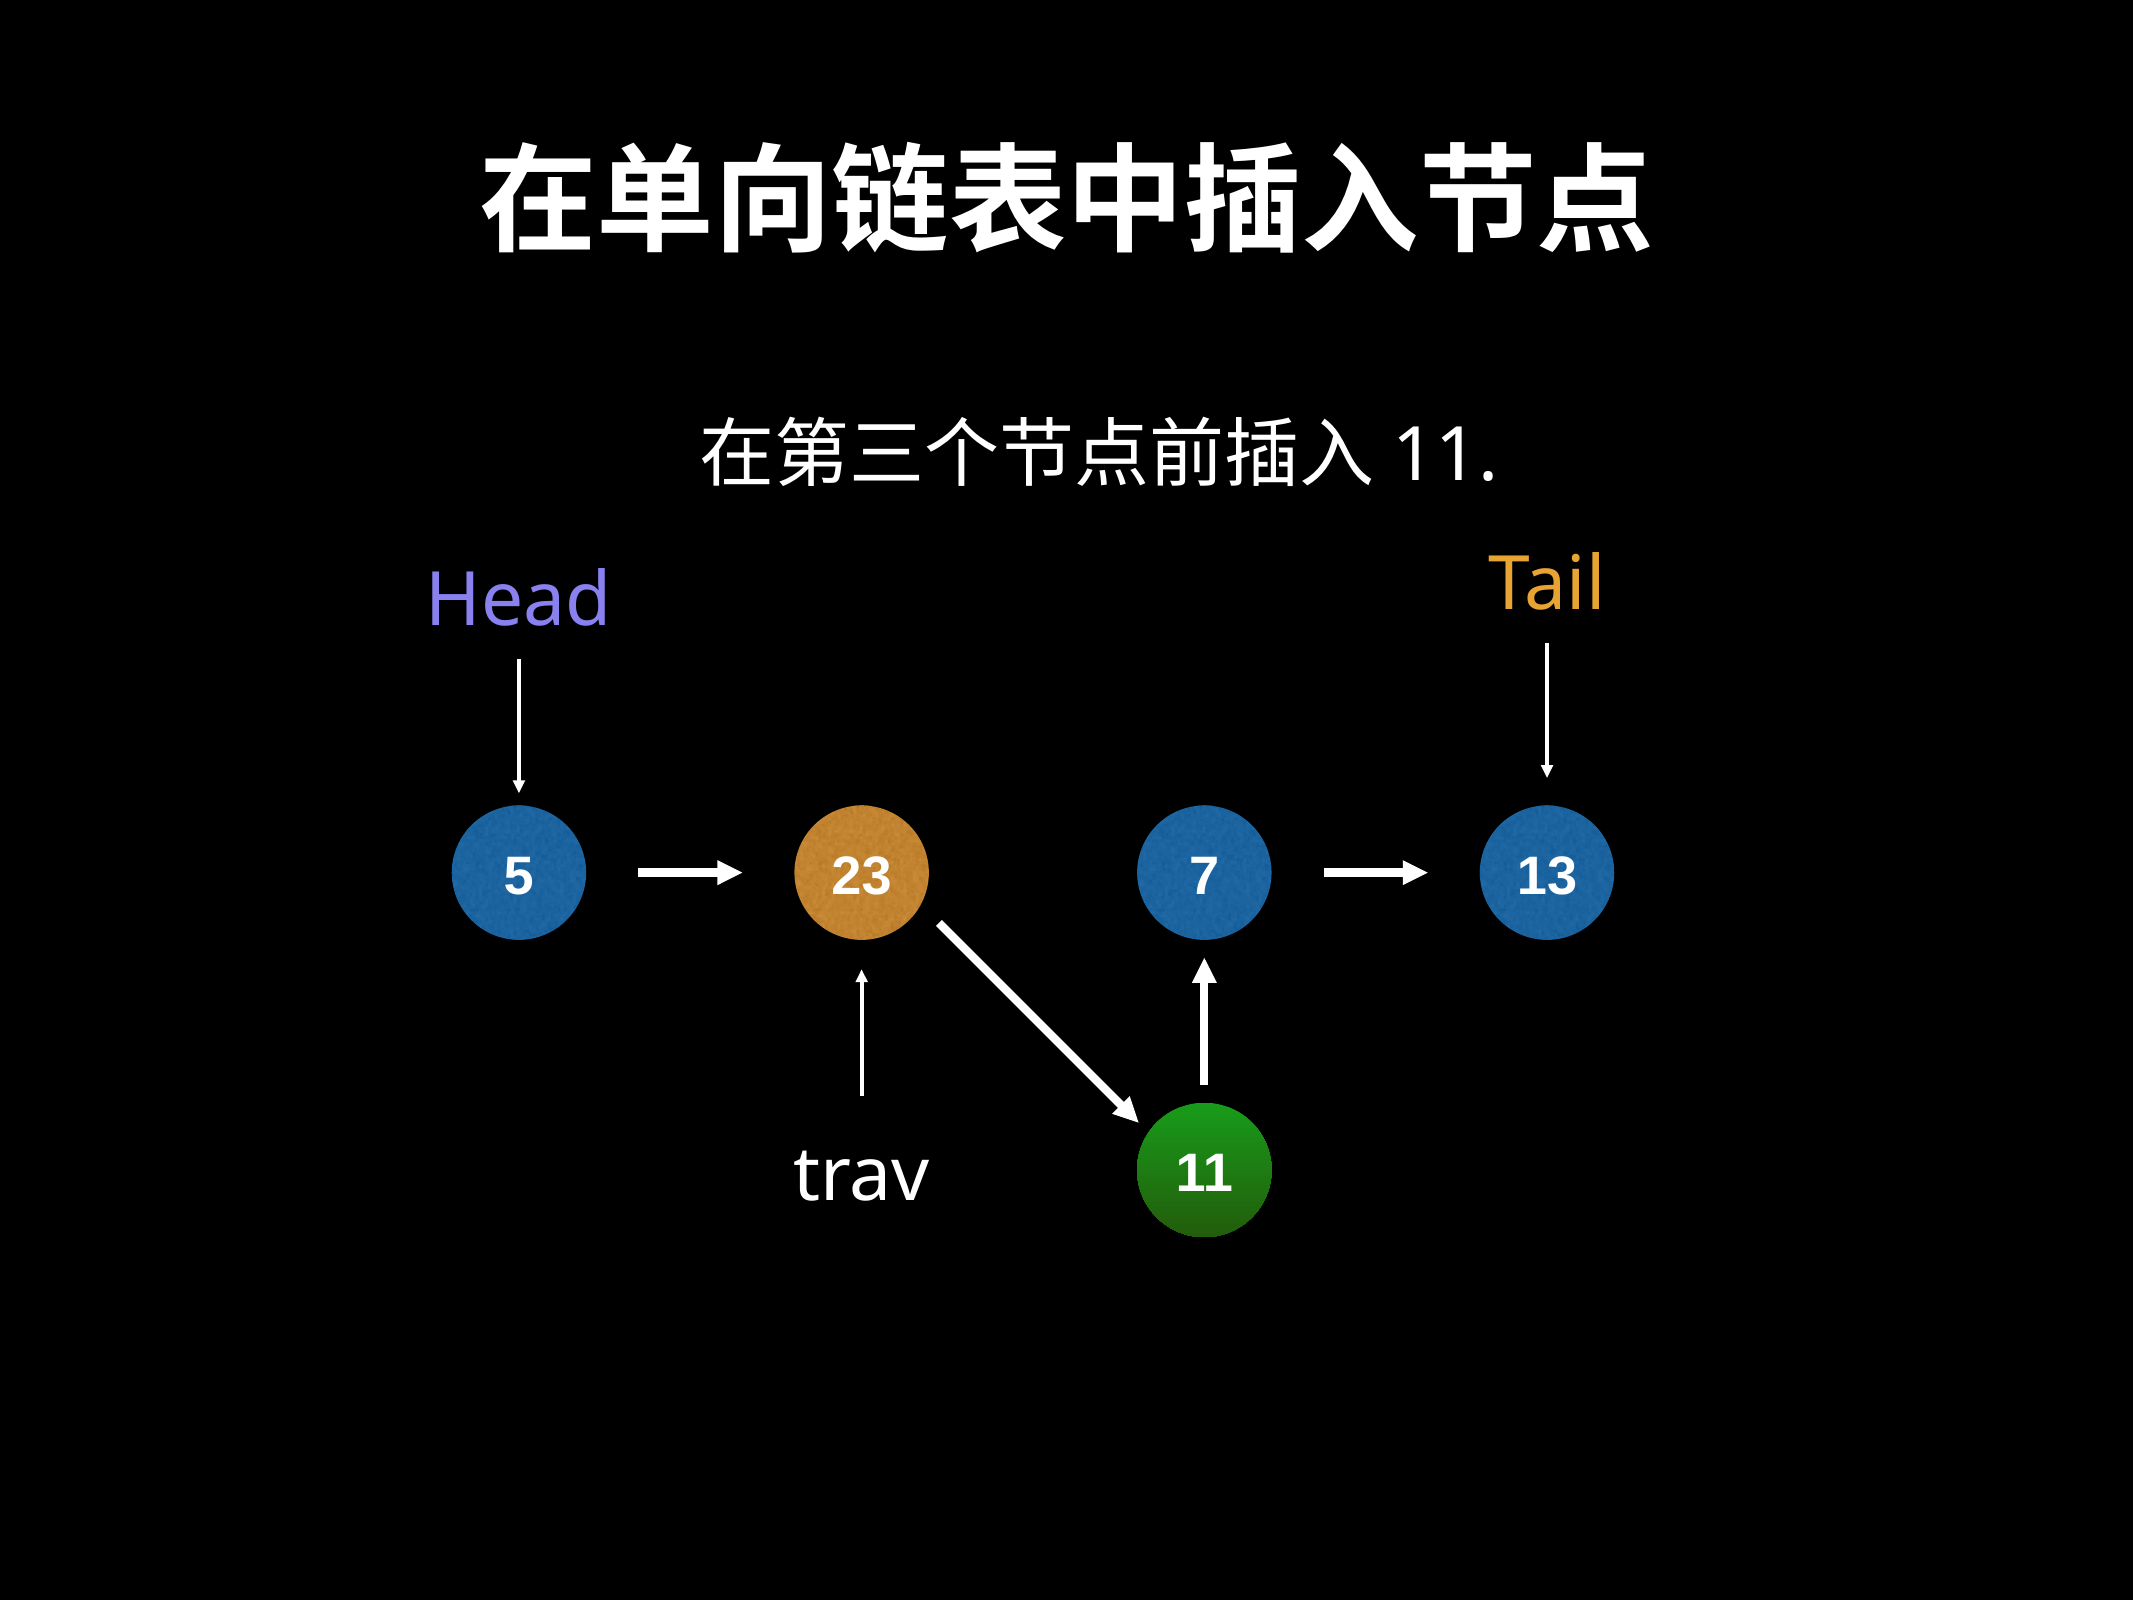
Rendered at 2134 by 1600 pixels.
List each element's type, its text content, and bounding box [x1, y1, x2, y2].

text_box [1198, 957, 1211, 1085]
text_box [1323, 866, 1428, 879]
text_box 7 [1137, 805, 1272, 940]
text_box 在第三个节点前插入11. [691, 396, 1508, 504]
text_box [1540, 643, 1554, 778]
text_box [855, 969, 868, 1097]
text_box [512, 658, 526, 794]
text_box 5 [451, 805, 587, 940]
text_box [638, 866, 743, 879]
text_box 23 [794, 805, 929, 940]
text_box Tail [1480, 526, 1614, 634]
text_box trav [784, 1116, 939, 1224]
text_box Head [417, 541, 621, 649]
text_box 13 [1479, 805, 1615, 940]
title 在单向链表中插入节点 [63, 51, 2070, 341]
text_box 11 [1137, 1102, 1272, 1238]
text_box [938, 922, 1139, 1123]
